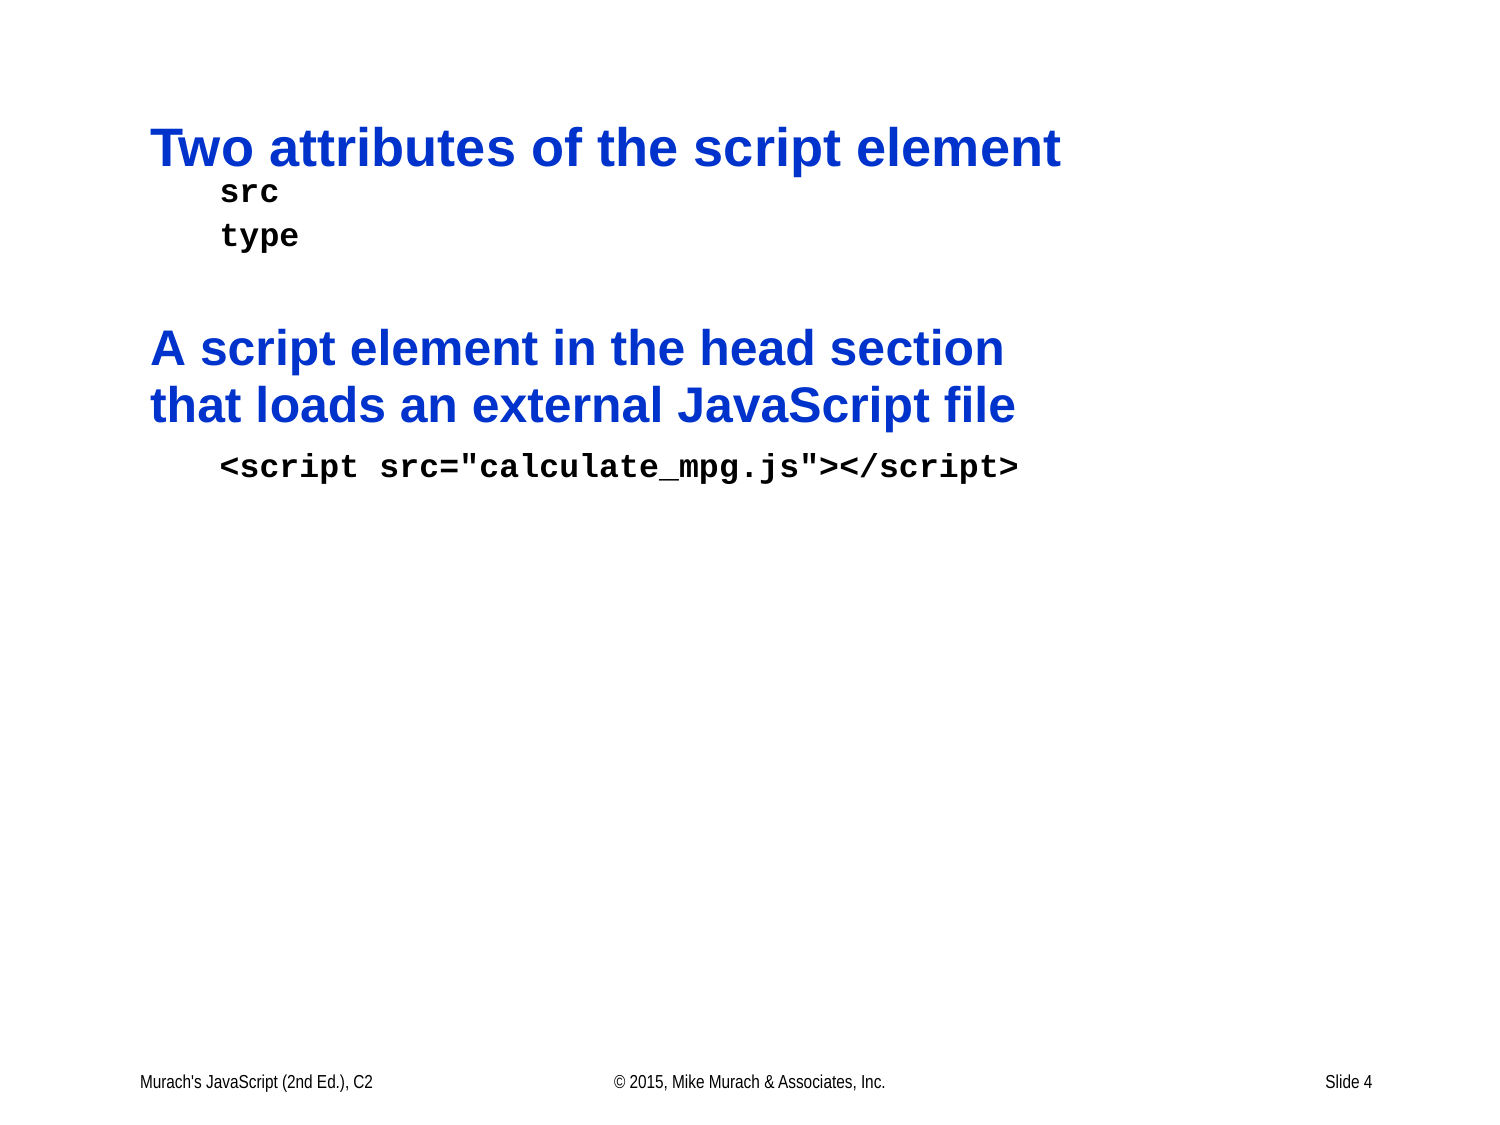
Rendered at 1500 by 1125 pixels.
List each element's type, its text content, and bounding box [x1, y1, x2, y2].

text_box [162, 449, 1361, 490]
title Two attributes of the script element [150, 112, 1350, 179]
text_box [162, 174, 1361, 264]
footer © 2015, Mike Murach & Associates, Inc. [474, 1025, 1025, 1100]
slide_number Slide 4 [1074, 1025, 1388, 1100]
slide_number Murach's JavaScript (2nd Ed.), C2 [125, 1025, 450, 1100]
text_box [149, 287, 1348, 447]
